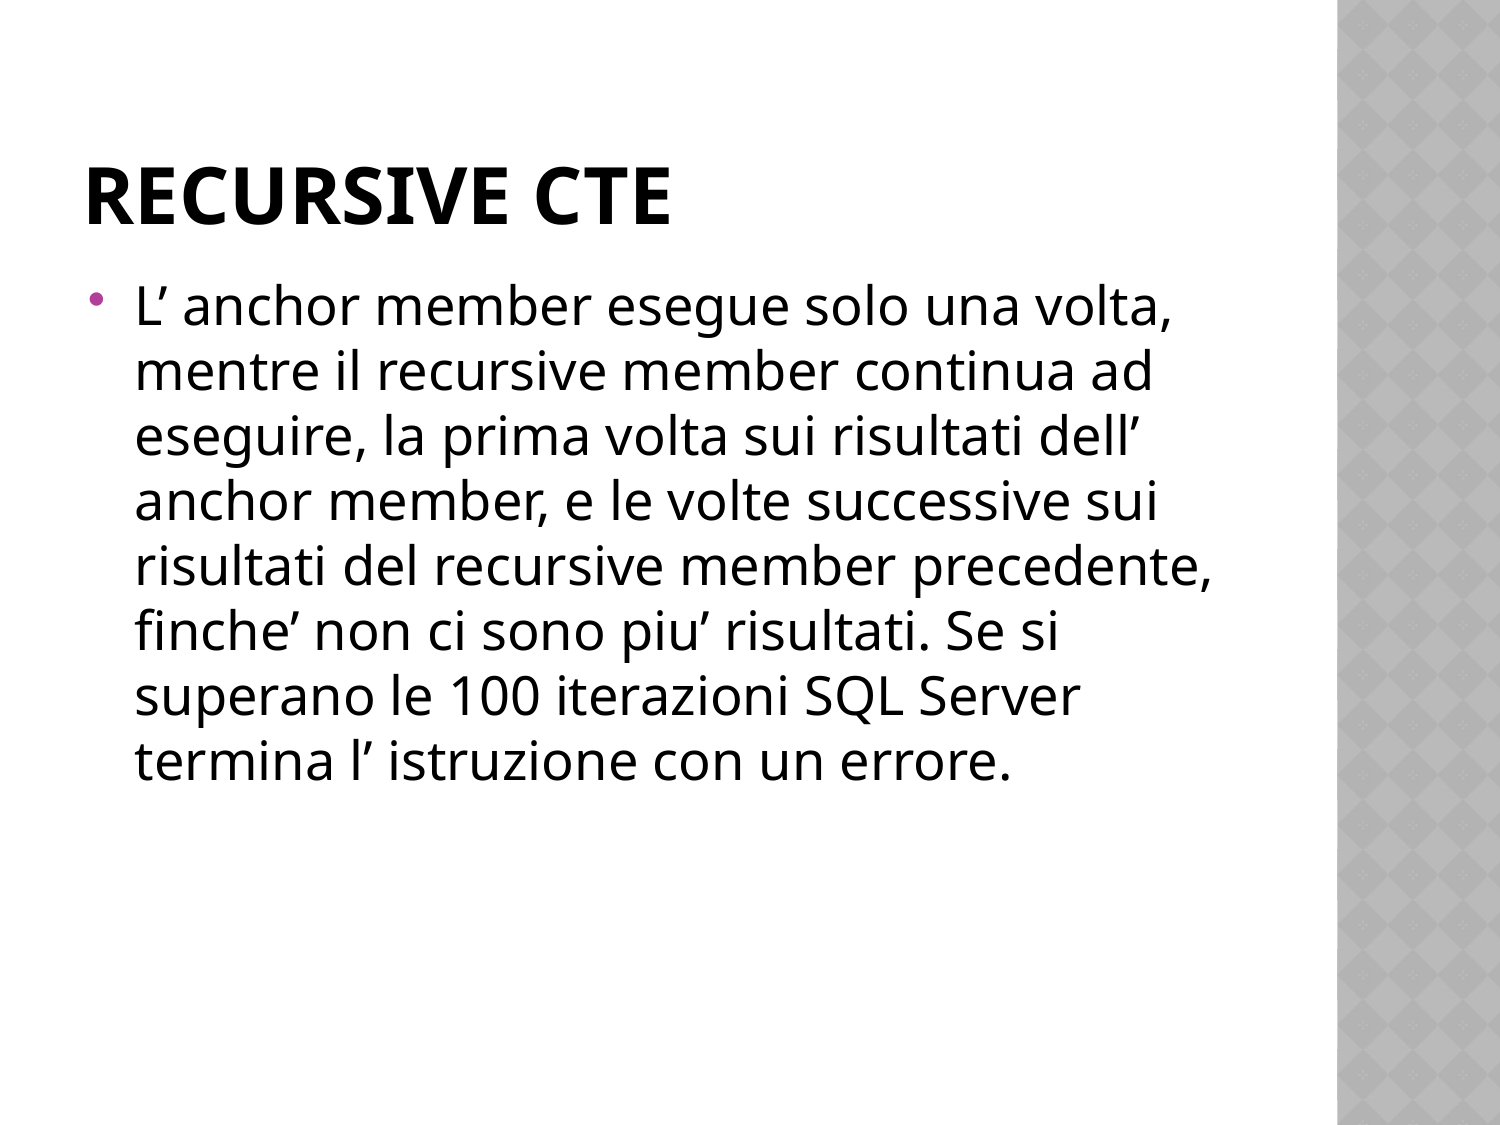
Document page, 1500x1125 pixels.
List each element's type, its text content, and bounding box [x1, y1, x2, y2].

list L’ anchor member esegue solo una volta, mentre il recursive member continua ad eseguire, la prima volta sui risultati dell’ anchor member, e le volte successive sui risultati del recursive member precedente, finche’ non ci sono piu’ risultati. Se si superano le 100 iterazioni SQL Server termina l’ istruzione con un errore. [75, 264, 1263, 1059]
title Recursive CTE [75, 52, 1263, 240]
